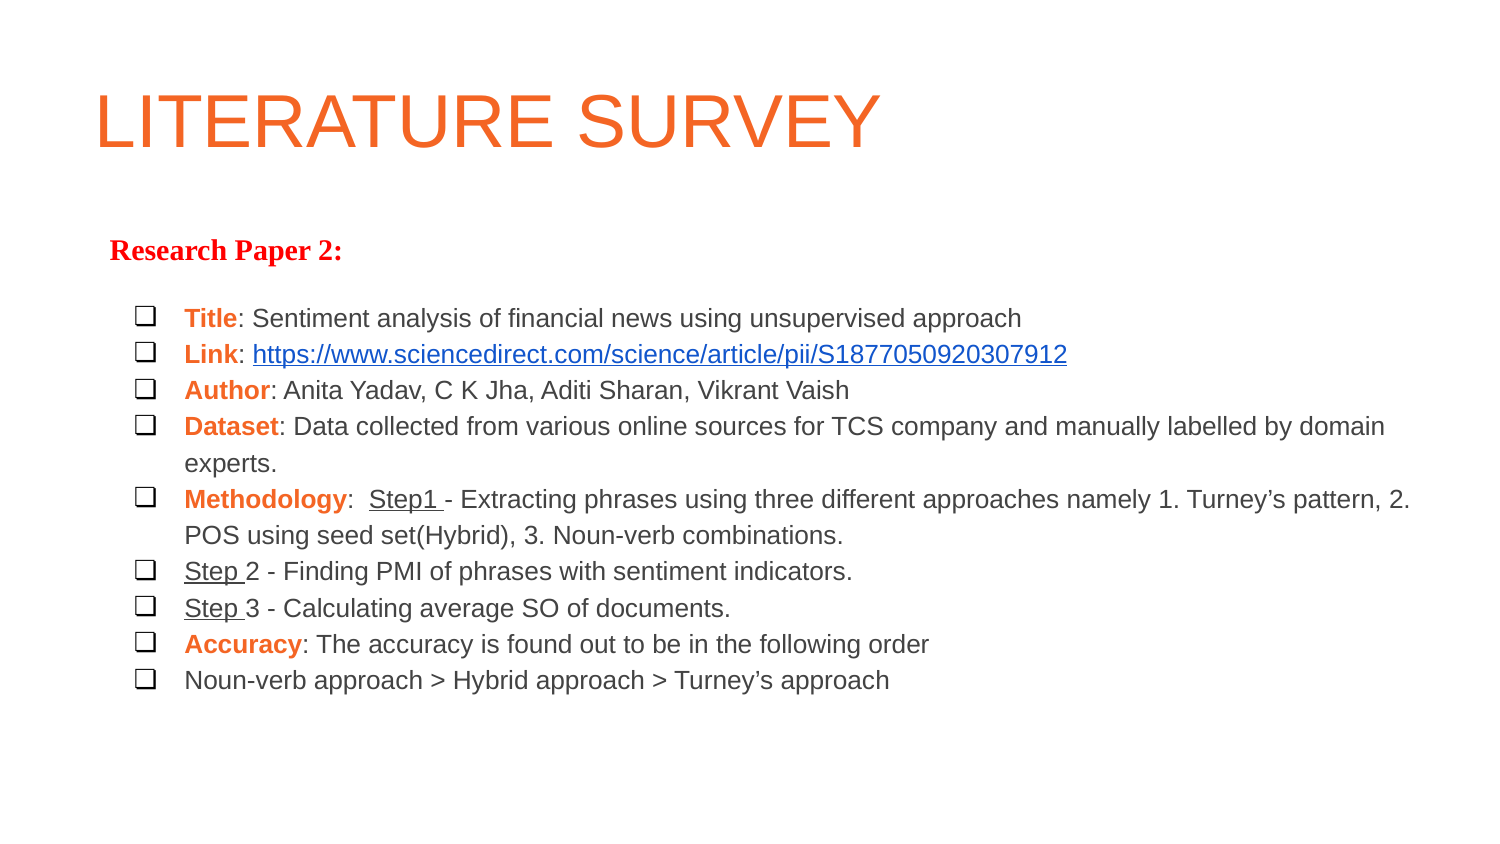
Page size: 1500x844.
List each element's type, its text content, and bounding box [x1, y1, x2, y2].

title Research Paper 2: Title: Sentiment analysis of financial news using unsupervised approach Link: https://www.sciencedirect.com/science/article/pii/S1877050920307912 Author: Anita Yadav, C K Jha, Aditi Sharan, Vikrant Vaish Dataset: Data collected from various online sources for TCS company and manually labelled by domain experts. Methodology: Step1 - Extracting phrases using three different approaches namely 1. Turney’s pattern, 2. POS using seed set(Hybrid), 3. Noun-verb combinations. Step 2 - Finding PMI of phrases with sentiment indicators. Step 3 - Calculating average SO of documents. Accuracy: The accuracy is found out to be in the following order Noun-verb approach > Hybrid approach > Turney’s approach [94, 209, 1456, 713]
title LITERATURE SURVEY [79, 44, 933, 171]
